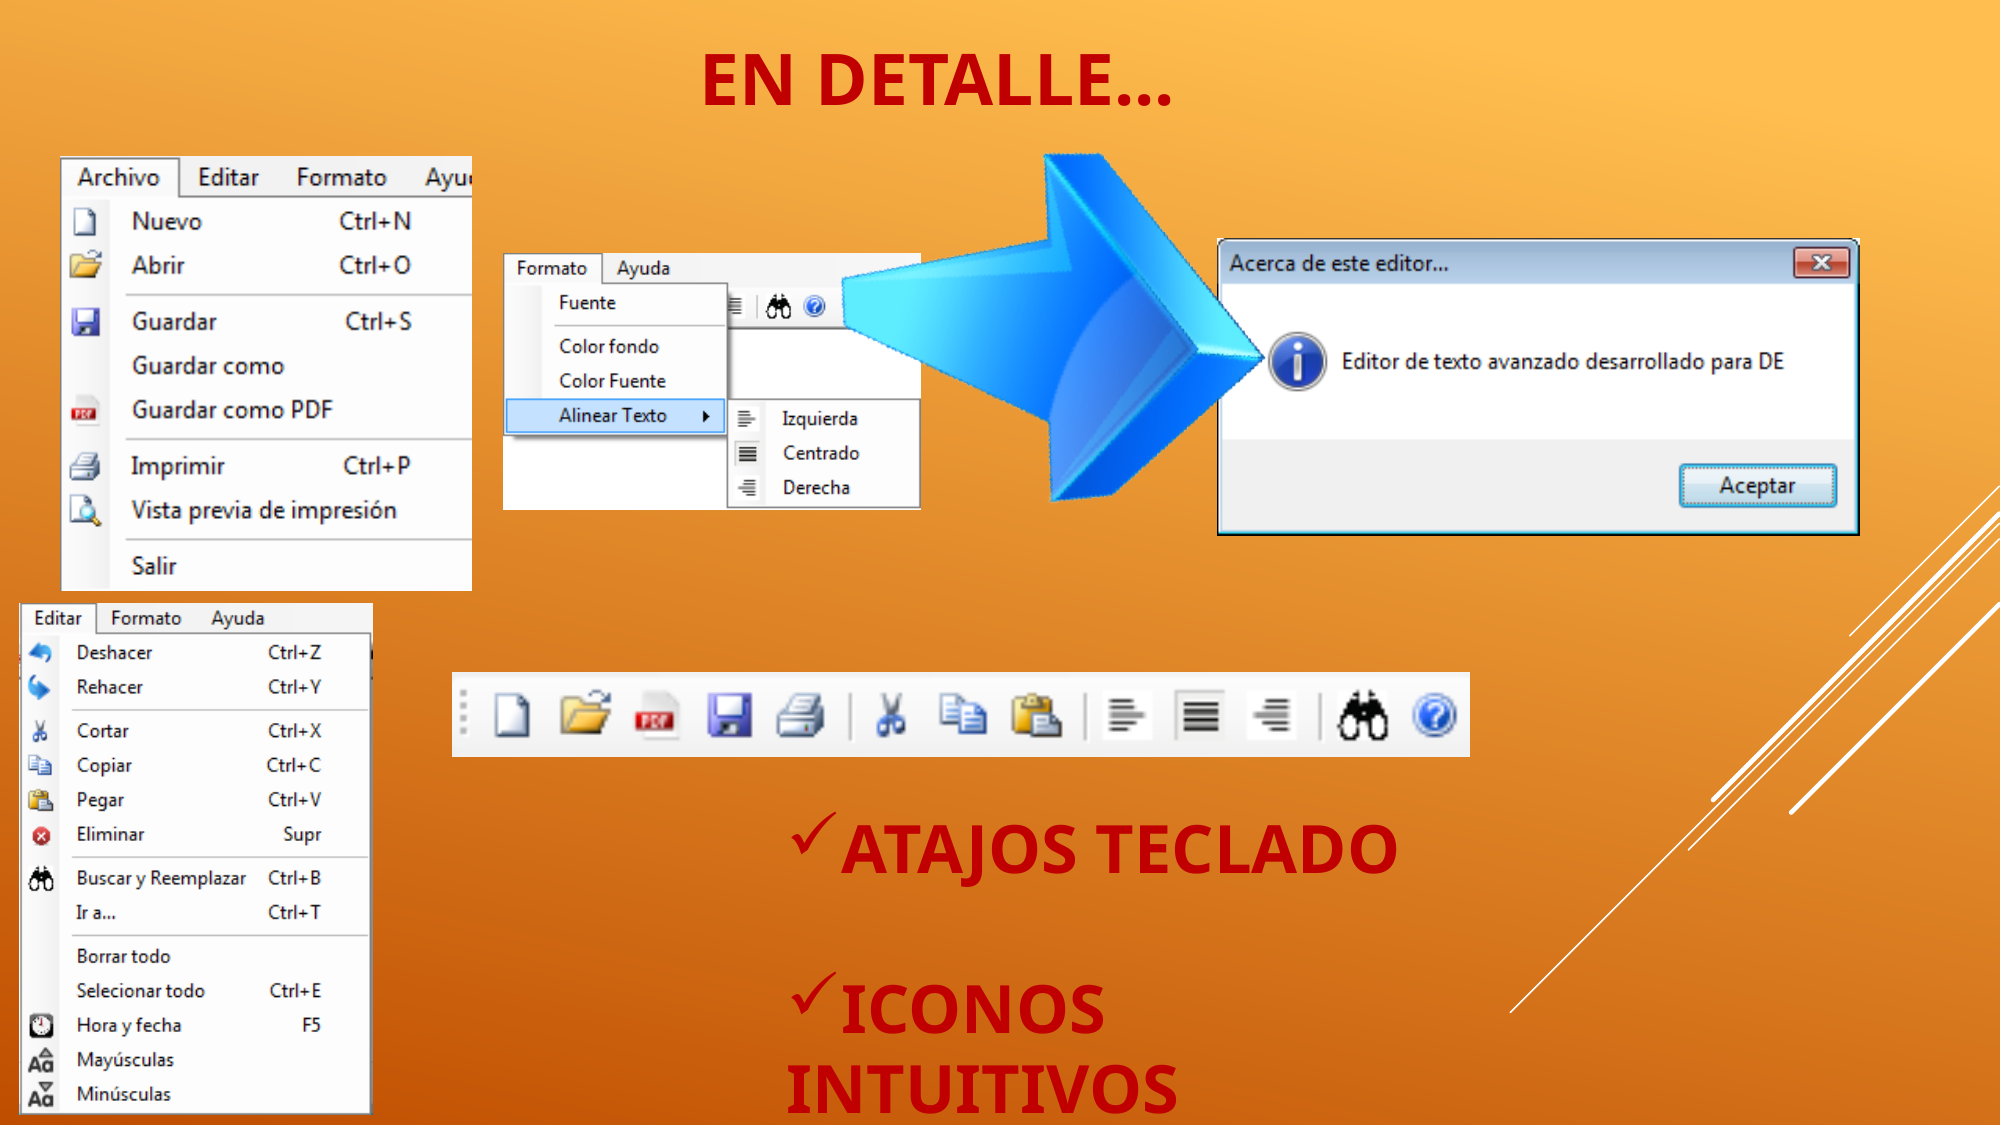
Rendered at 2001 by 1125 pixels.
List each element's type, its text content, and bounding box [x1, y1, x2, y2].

picture [503, 38, 1861, 618]
text_box ATAJOS TECLADO ICONOS INTUITIVOS [771, 799, 1506, 1125]
picture [452, 672, 1470, 757]
picture [18, 603, 373, 1116]
title EN DETALLE... [237, 27, 1638, 128]
picture [60, 155, 472, 592]
